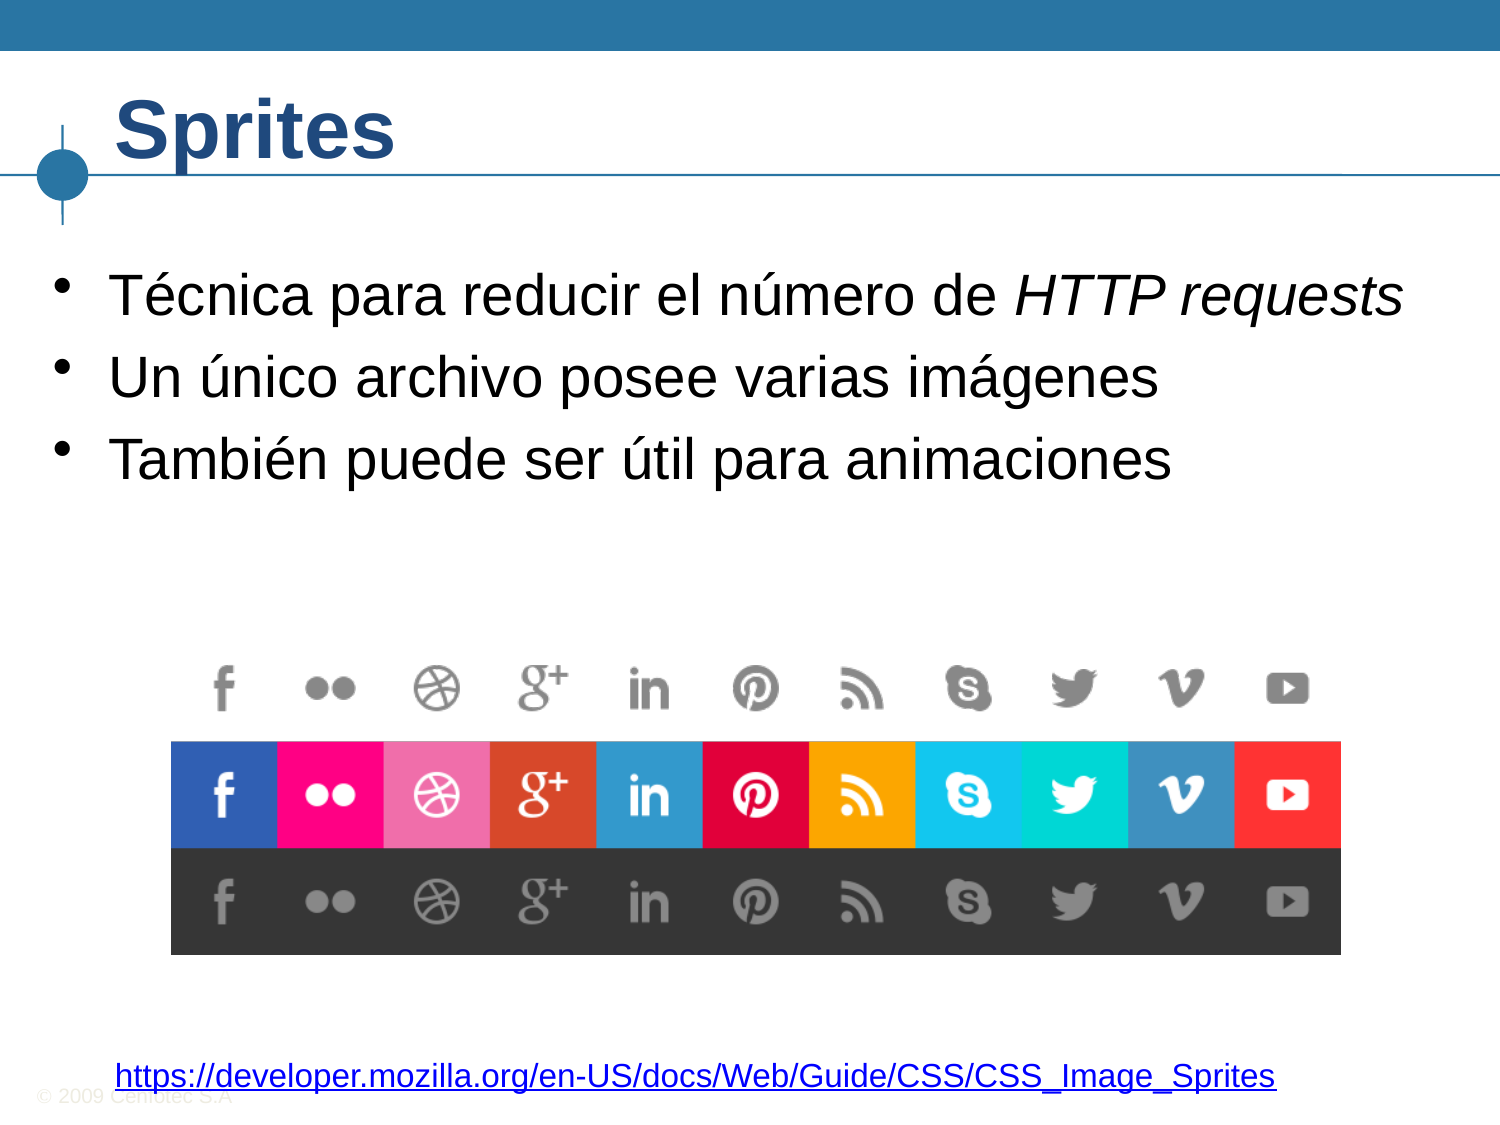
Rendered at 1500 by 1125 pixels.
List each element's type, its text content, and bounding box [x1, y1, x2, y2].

title Sprites [99, 62, 1288, 188]
picture [170, 635, 1341, 956]
list Técnica para reducir el número de HTTP requests Un único archivo posee varias imágenes También puede ser útil para animaciones [37, 249, 1463, 1050]
text_box https://developer.mozilla.org/en-US/docs/Web/Guide/CSS/CSS_Image_Sprites [100, 1046, 1341, 1102]
